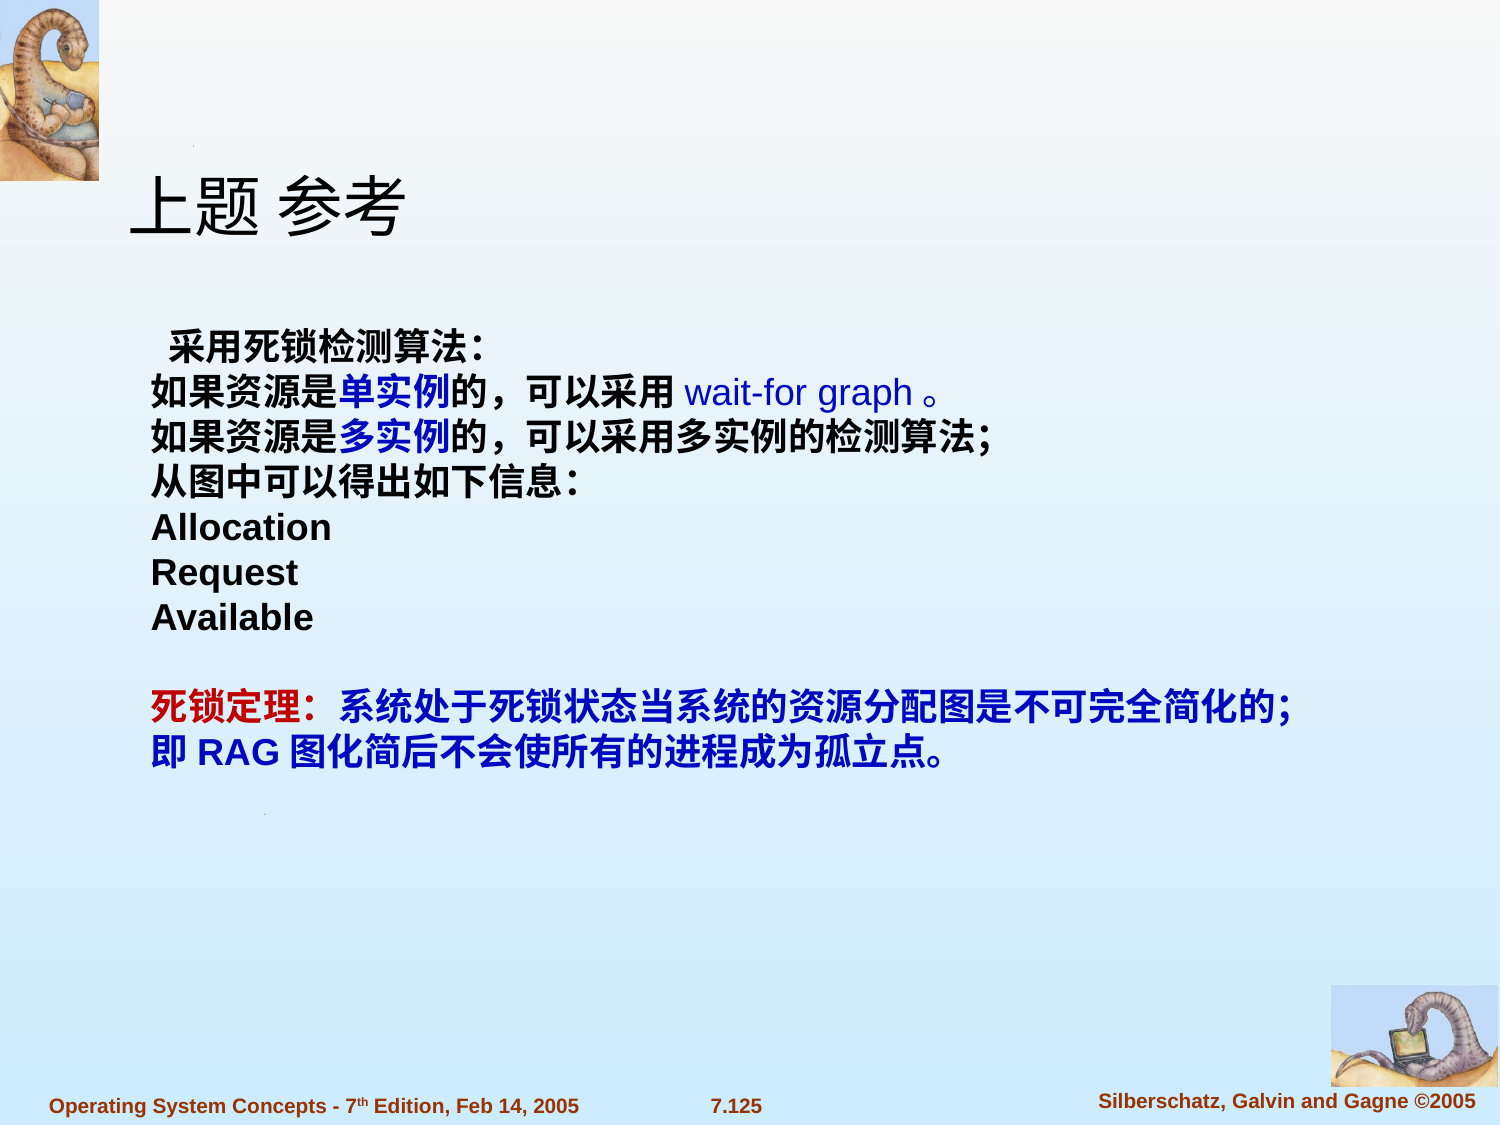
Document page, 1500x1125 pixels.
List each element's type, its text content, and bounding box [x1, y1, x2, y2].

picture [0, 0, 99, 181]
list 采用死锁检测算法： 如果资源是单实例的，可以采用wait-for graph。 如果资源是多实例的，可以采用多实例的检测算法； 从图中可以得出如下信息： Allocation Request Available 死锁定理：系统处于死锁状态当系统的资源分配图是不可完全简化的；即RAG图化简后不会使所有的进程成为孤立点。 [135, 315, 1342, 1051]
picture [1331, 985, 1498, 1087]
title 上题 参考 [112, 152, 1438, 253]
